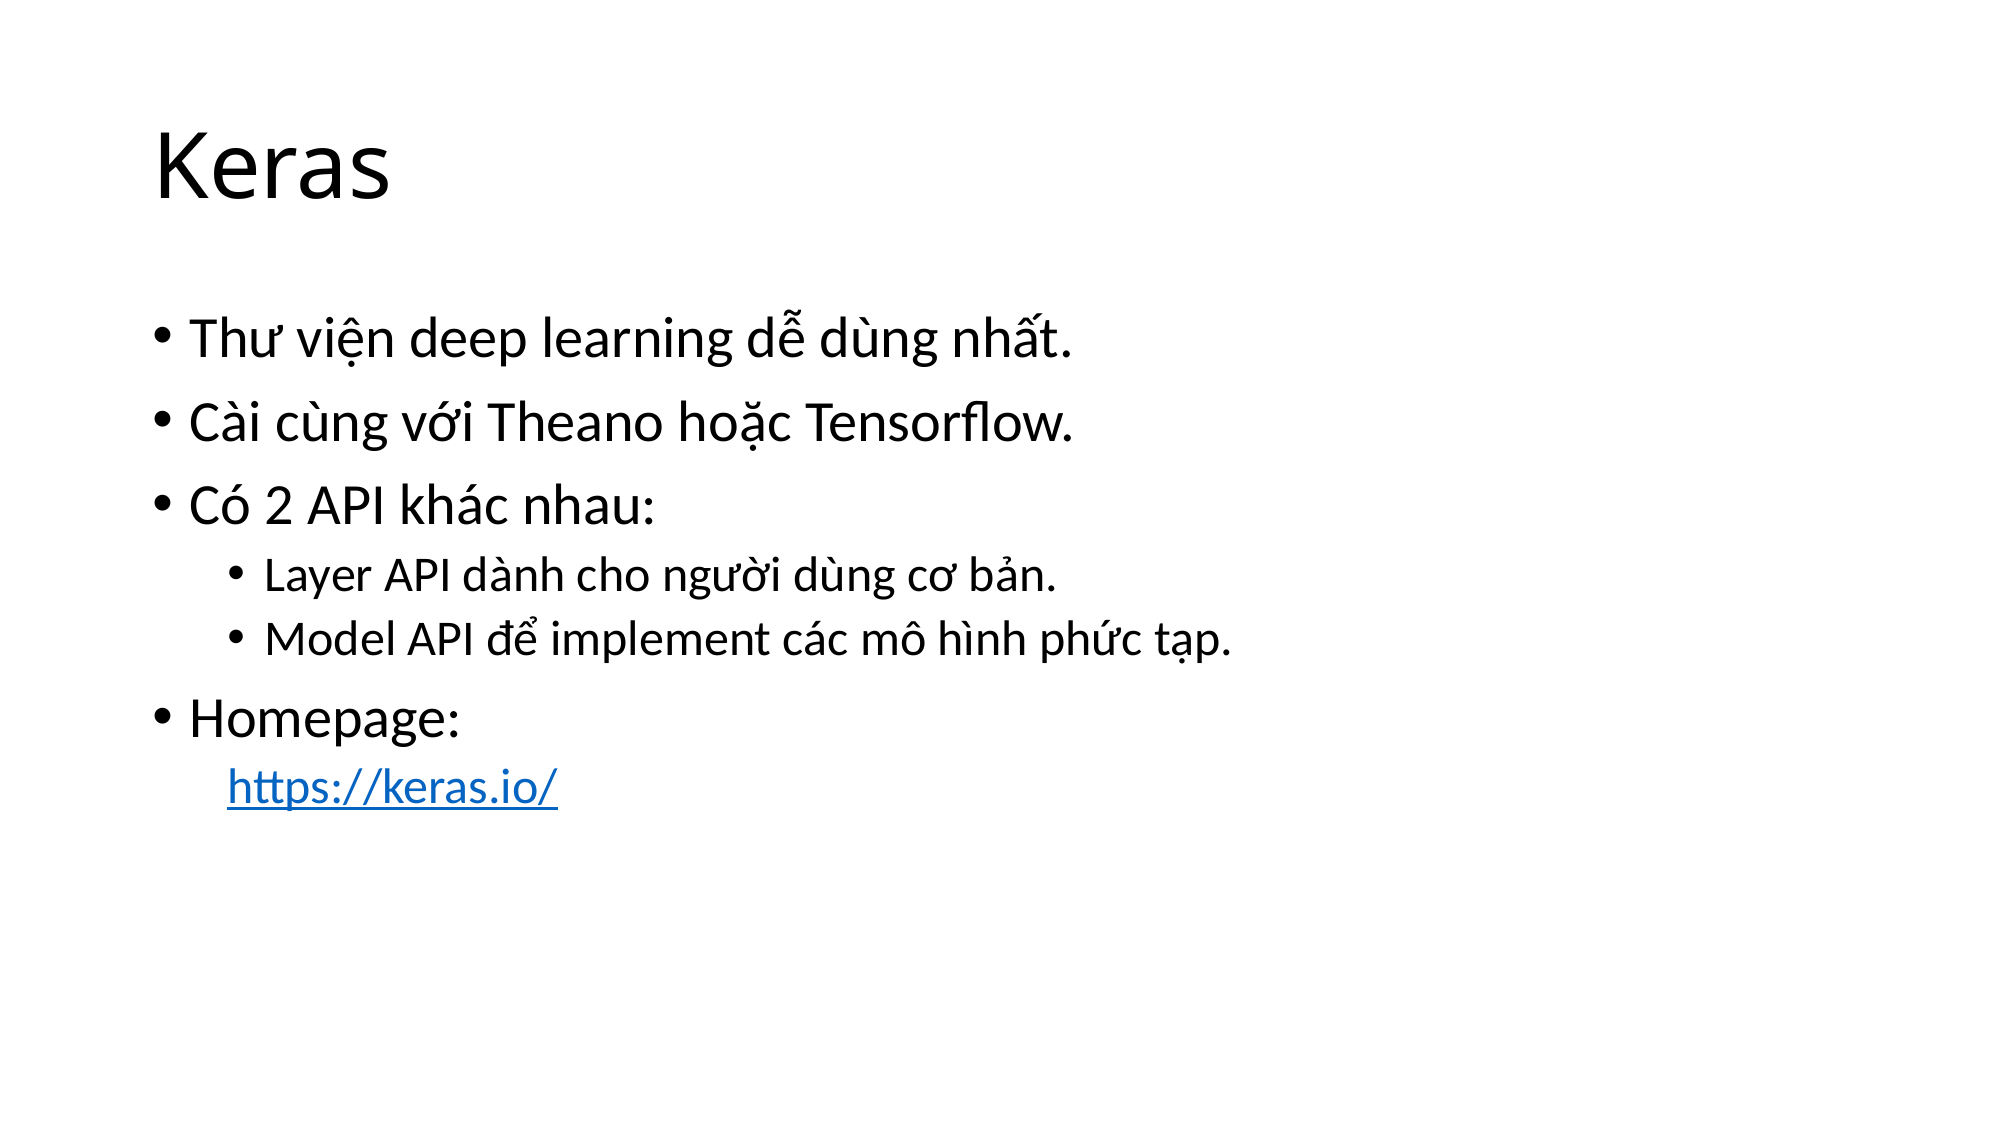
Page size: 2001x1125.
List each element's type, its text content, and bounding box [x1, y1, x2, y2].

list Thư viện deep learning dễ dùng nhất. Cài cùng với Theano hoặc Tensorflow. Có 2 API khác nhau: Layer API dành cho người dùng cơ bản. Model API để implement các mô hình phức tạp. Homepage: https://keras.io/ [137, 299, 1863, 1014]
title Keras [137, 59, 1863, 278]
